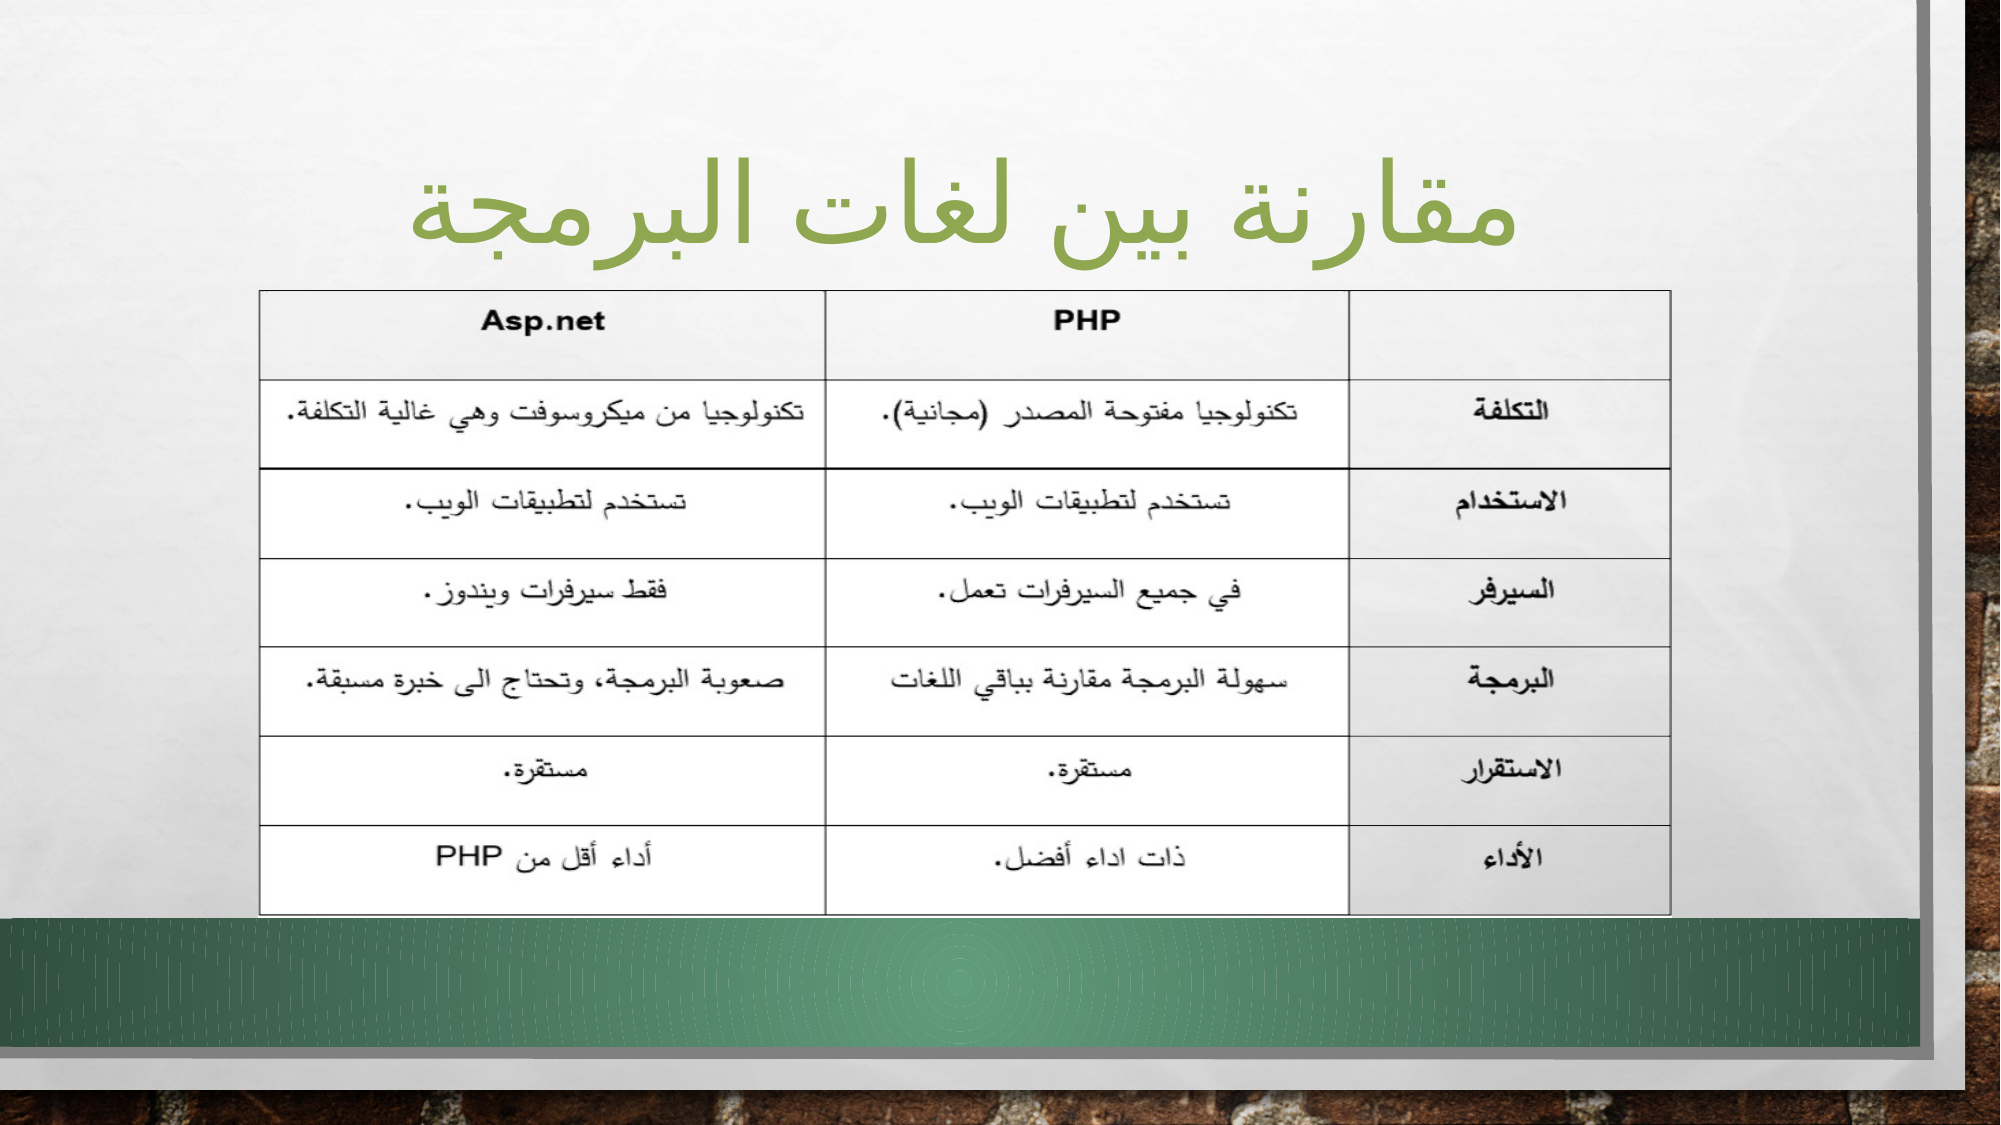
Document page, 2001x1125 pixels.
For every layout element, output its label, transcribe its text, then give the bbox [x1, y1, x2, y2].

picture [0, 0, 2000, 1125]
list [258, 289, 1673, 918]
title مقارنة بين لغات البرمجة [112, 112, 1818, 302]
